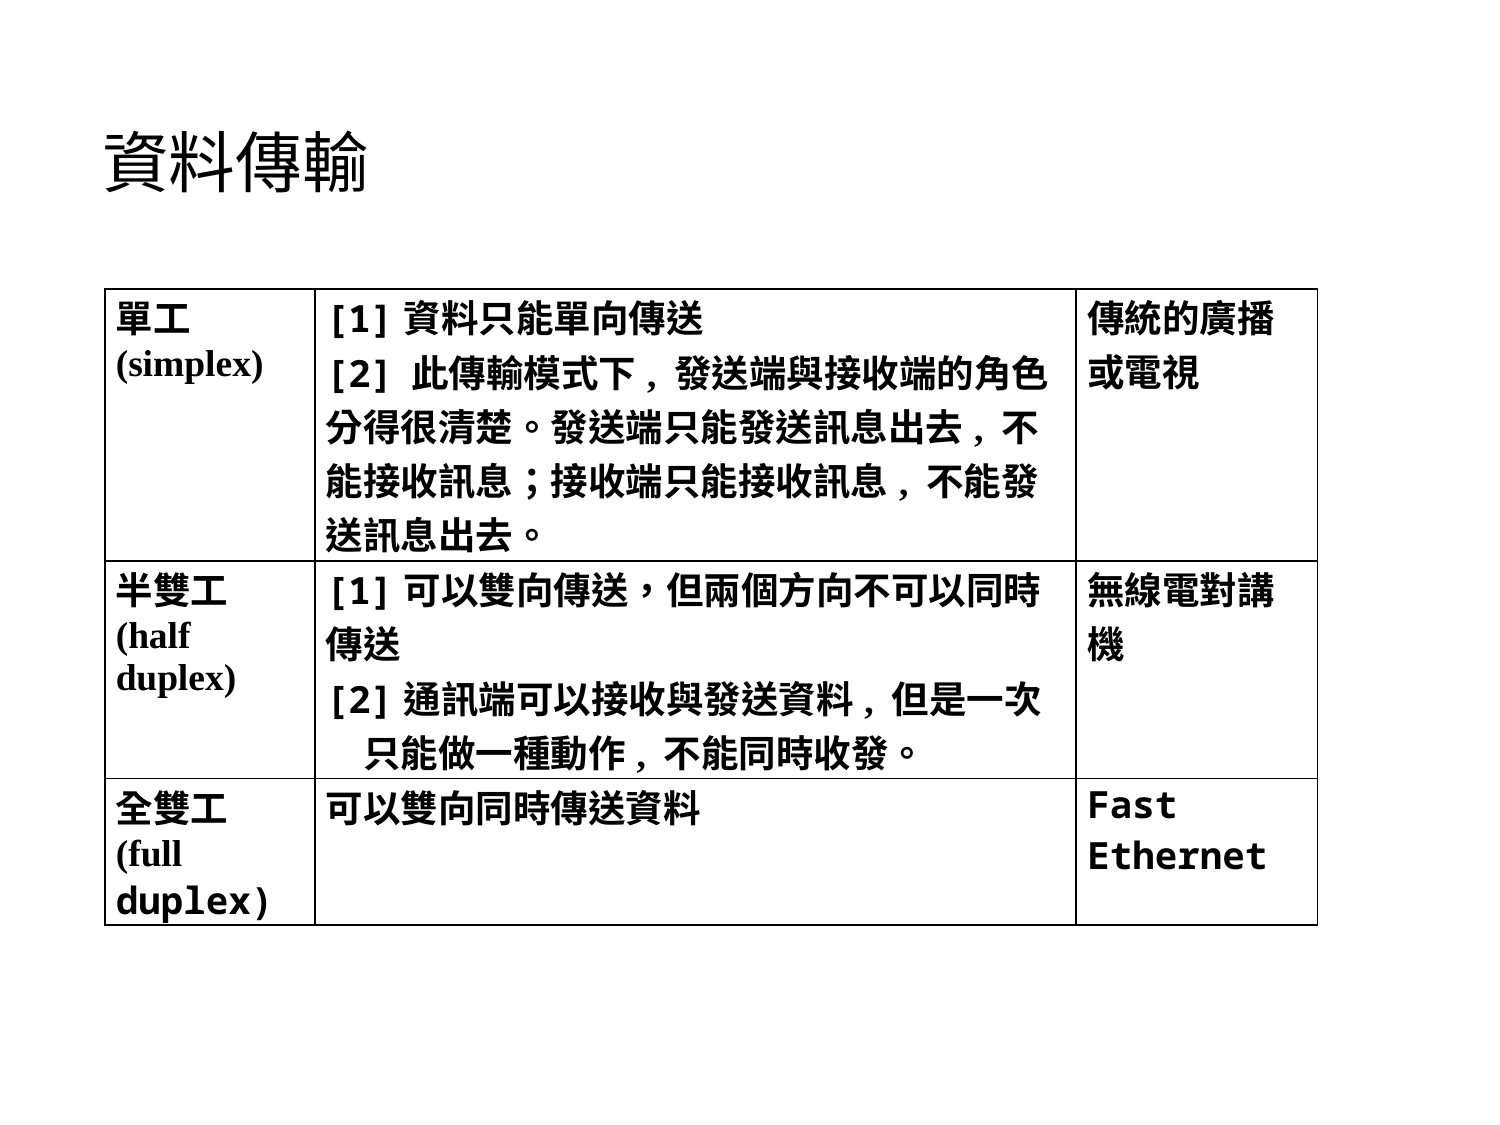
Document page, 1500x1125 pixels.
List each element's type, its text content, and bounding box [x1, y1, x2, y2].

table_cell 半雙工 (half duplex) [106, 562, 314, 778]
table_header 傳統的廣播或電視 [1077, 290, 1317, 560]
table_cell [1]可以雙向傳送，但兩個方向不可以同時傳送 [2]通訊端可以接收與發送資料, 但是一次只能做一種動作, 不能同時收發。 [316, 562, 1075, 778]
table_cell Fast Ethernet [1077, 779, 1317, 924]
table_cell 可以雙向同時傳送資料 [316, 779, 1075, 924]
table_header 單工(simplex) [106, 290, 314, 560]
table_header [1]資料只能單向傳送 [2] 此傳輸模式下, 發送端與接收端的角色分得很清楚。發送端只能發送訊息出去, 不能接收訊息；接收端只能接收訊息, 不能發送訊息出去。 [316, 290, 1075, 560]
table_cell 無線電對講機 [1077, 562, 1317, 778]
table_cell 全雙工 (full duplex) [106, 779, 314, 924]
text_box 資料傳輸 [87, 113, 385, 208]
